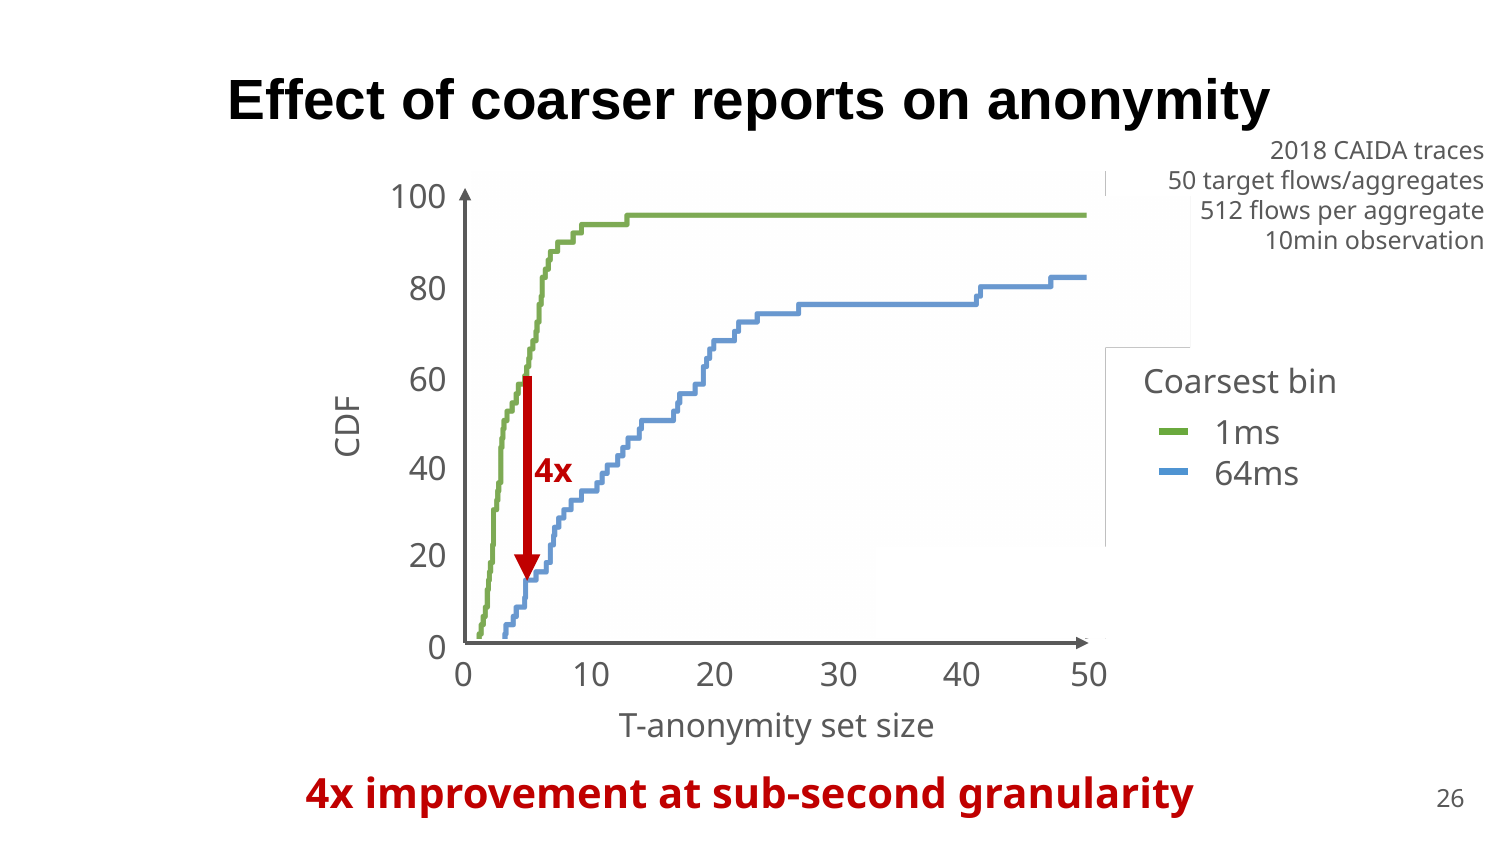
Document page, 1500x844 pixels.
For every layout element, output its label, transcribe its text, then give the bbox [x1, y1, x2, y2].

title Effect of coarser reports on anonymity [0, 48, 1500, 142]
text_box 2018 CAIDA traces 50 target flows/aggregates 512 flows per aggregate 10min observation [1068, 120, 1500, 270]
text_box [444, 375, 729, 582]
text_box 26 [1389, 764, 1480, 830]
text_box 4x improvement at sub-second granularity [0, 752, 1500, 833]
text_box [310, 160, 1370, 761]
